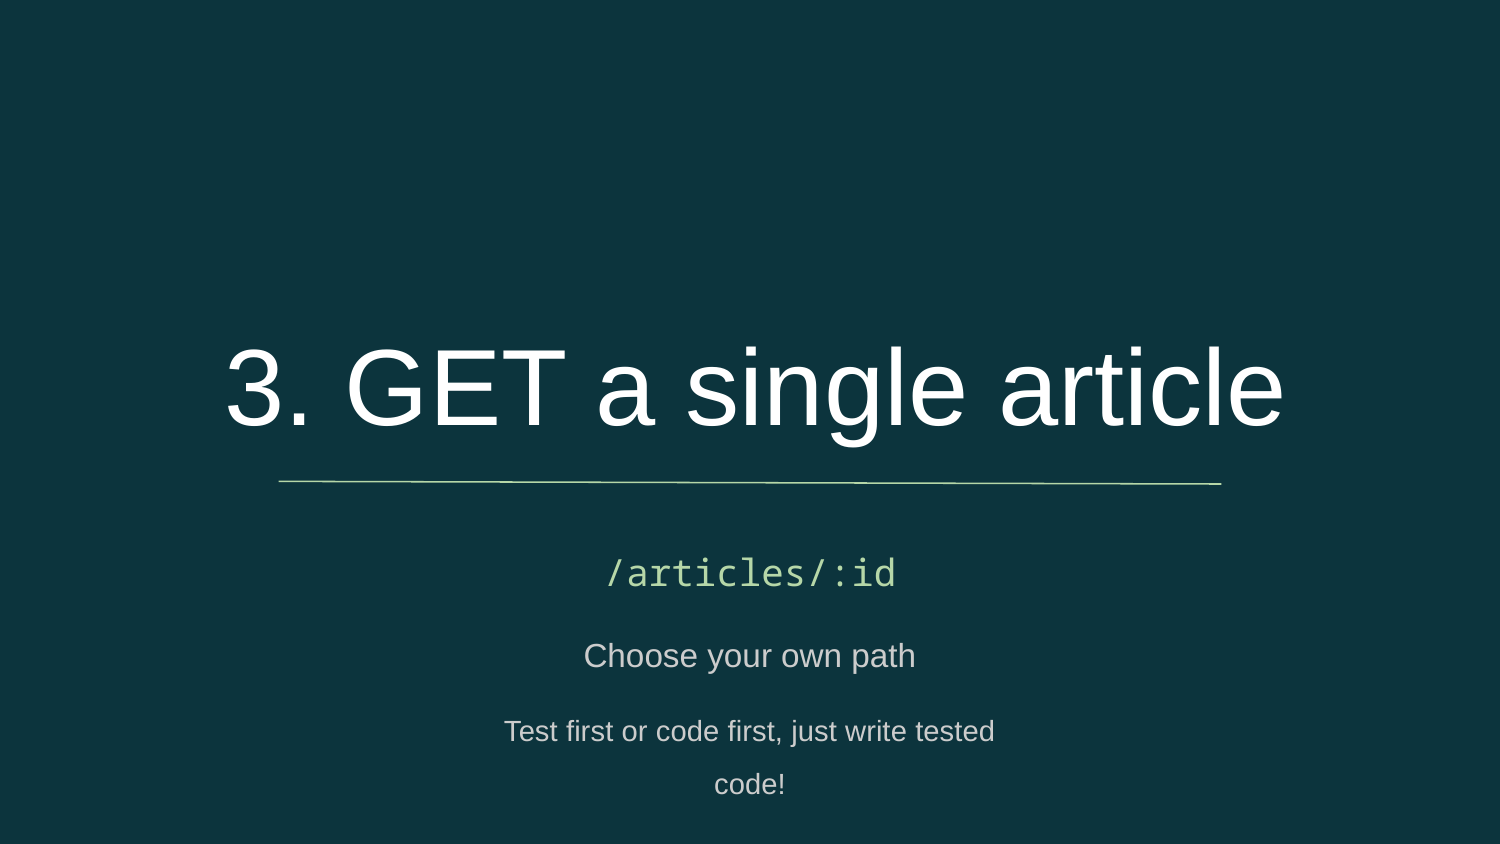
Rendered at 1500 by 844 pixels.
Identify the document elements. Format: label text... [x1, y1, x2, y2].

text_box /articles/:id Choose your own path Test first or code first, just write tested code! [449, 511, 1051, 691]
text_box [278, 481, 1222, 485]
title 3. GET a single article [19, 124, 1418, 462]
